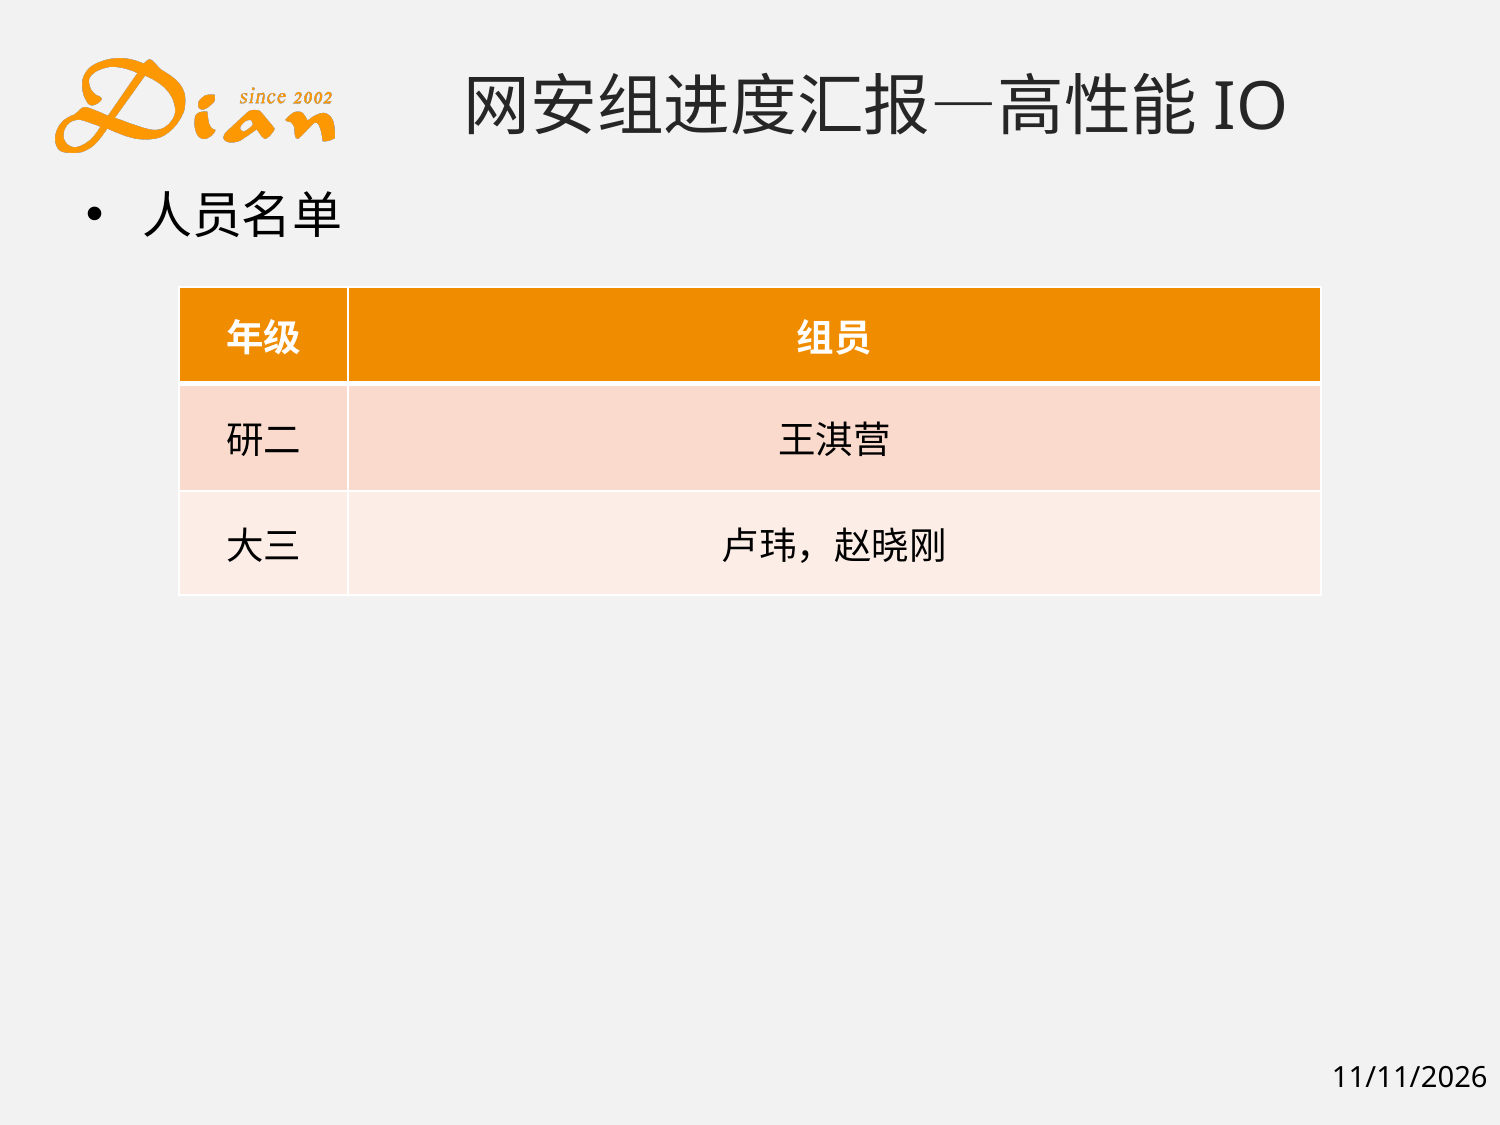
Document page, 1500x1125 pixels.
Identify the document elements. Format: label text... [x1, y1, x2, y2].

table_header 年级 [180, 288, 347, 381]
table_cell 研二 [180, 386, 347, 490]
table_header 组员 [349, 288, 1320, 381]
text_box 2021/3/20 [1317, 1050, 1500, 1106]
text_box 网安组进度汇报—高性能IO [448, 55, 1304, 150]
picture [55, 58, 335, 154]
table_cell 卢玮，赵晓刚 [349, 492, 1320, 594]
table_cell 王淇营 [349, 386, 1320, 490]
table_cell 大三 [180, 492, 347, 594]
text_box 人员名单 [71, 175, 481, 274]
